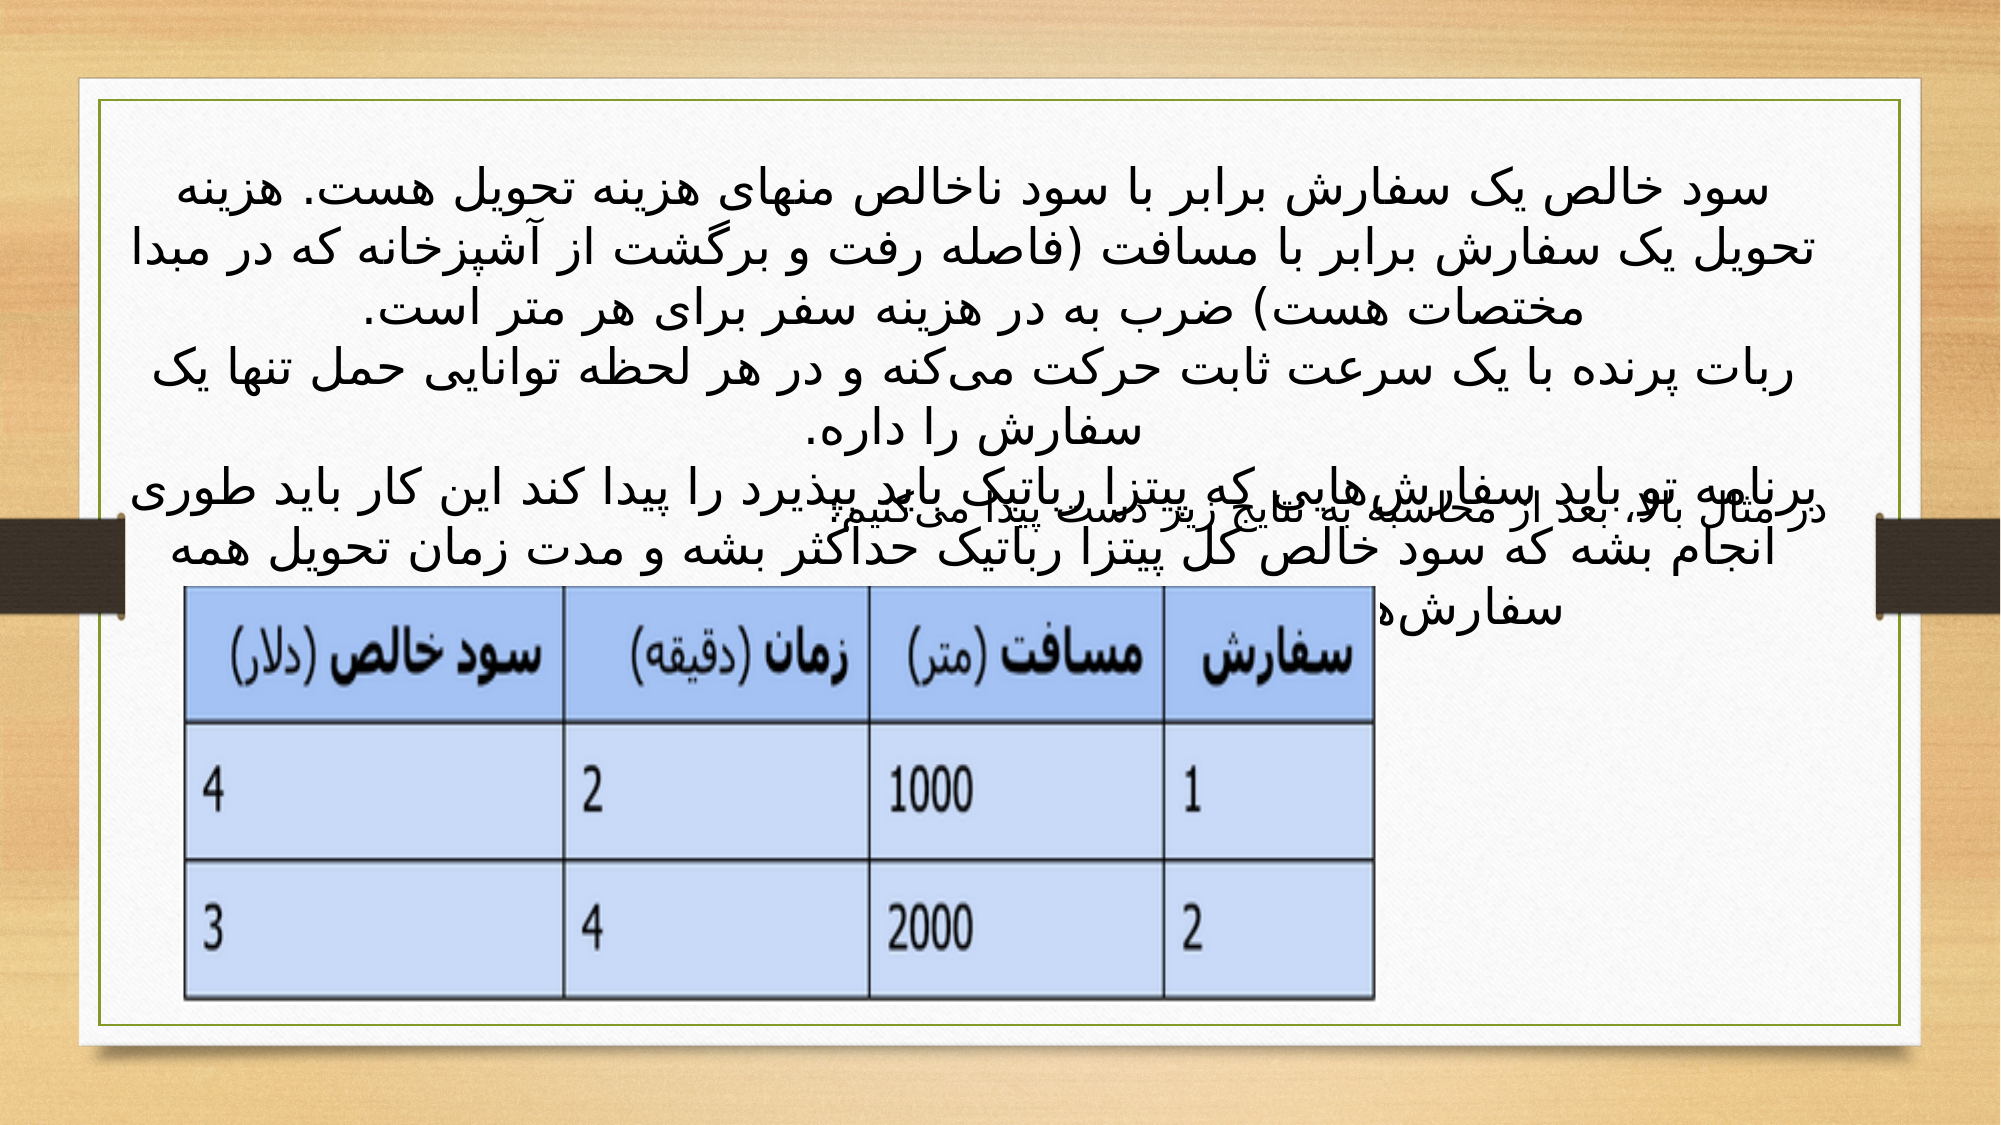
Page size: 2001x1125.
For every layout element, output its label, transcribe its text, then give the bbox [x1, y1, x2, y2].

text_box سود خالص یک سفارش برابر با سود ناخالص منهای هزینه تحویل هست. هزینه تحویل یک سفارش برابر با مسافت (فاصله رفت و برگشت از آشپزخانه که در مبدا مختصات هست) ضرب به در هزینه سفر برای هر متر است. ربات پرنده با یک سرعت ثابت حرکت می‌کنه و در هر لحظه توانایی حمل تنها یک سفارش را داره. برنامه تو باید سفارش‌هایی که پیتزا رباتیک باید بپذیرد را پیدا کند این کار باید طوری انجام بشه که سود خالص کل پیتزا رباتیک حداکثر بشه و مدت زمان تحویل همه سفارش‌ها هم از یک مدت زمان کل مشخص کوتاه‌تر باشد [104, 147, 1844, 702]
text_box در مثال بالا، بعد از محاسبه به نتایج زیر دست پیدا می‌کنیم: [281, 473, 1844, 539]
picture [0, 0, 2001, 1125]
